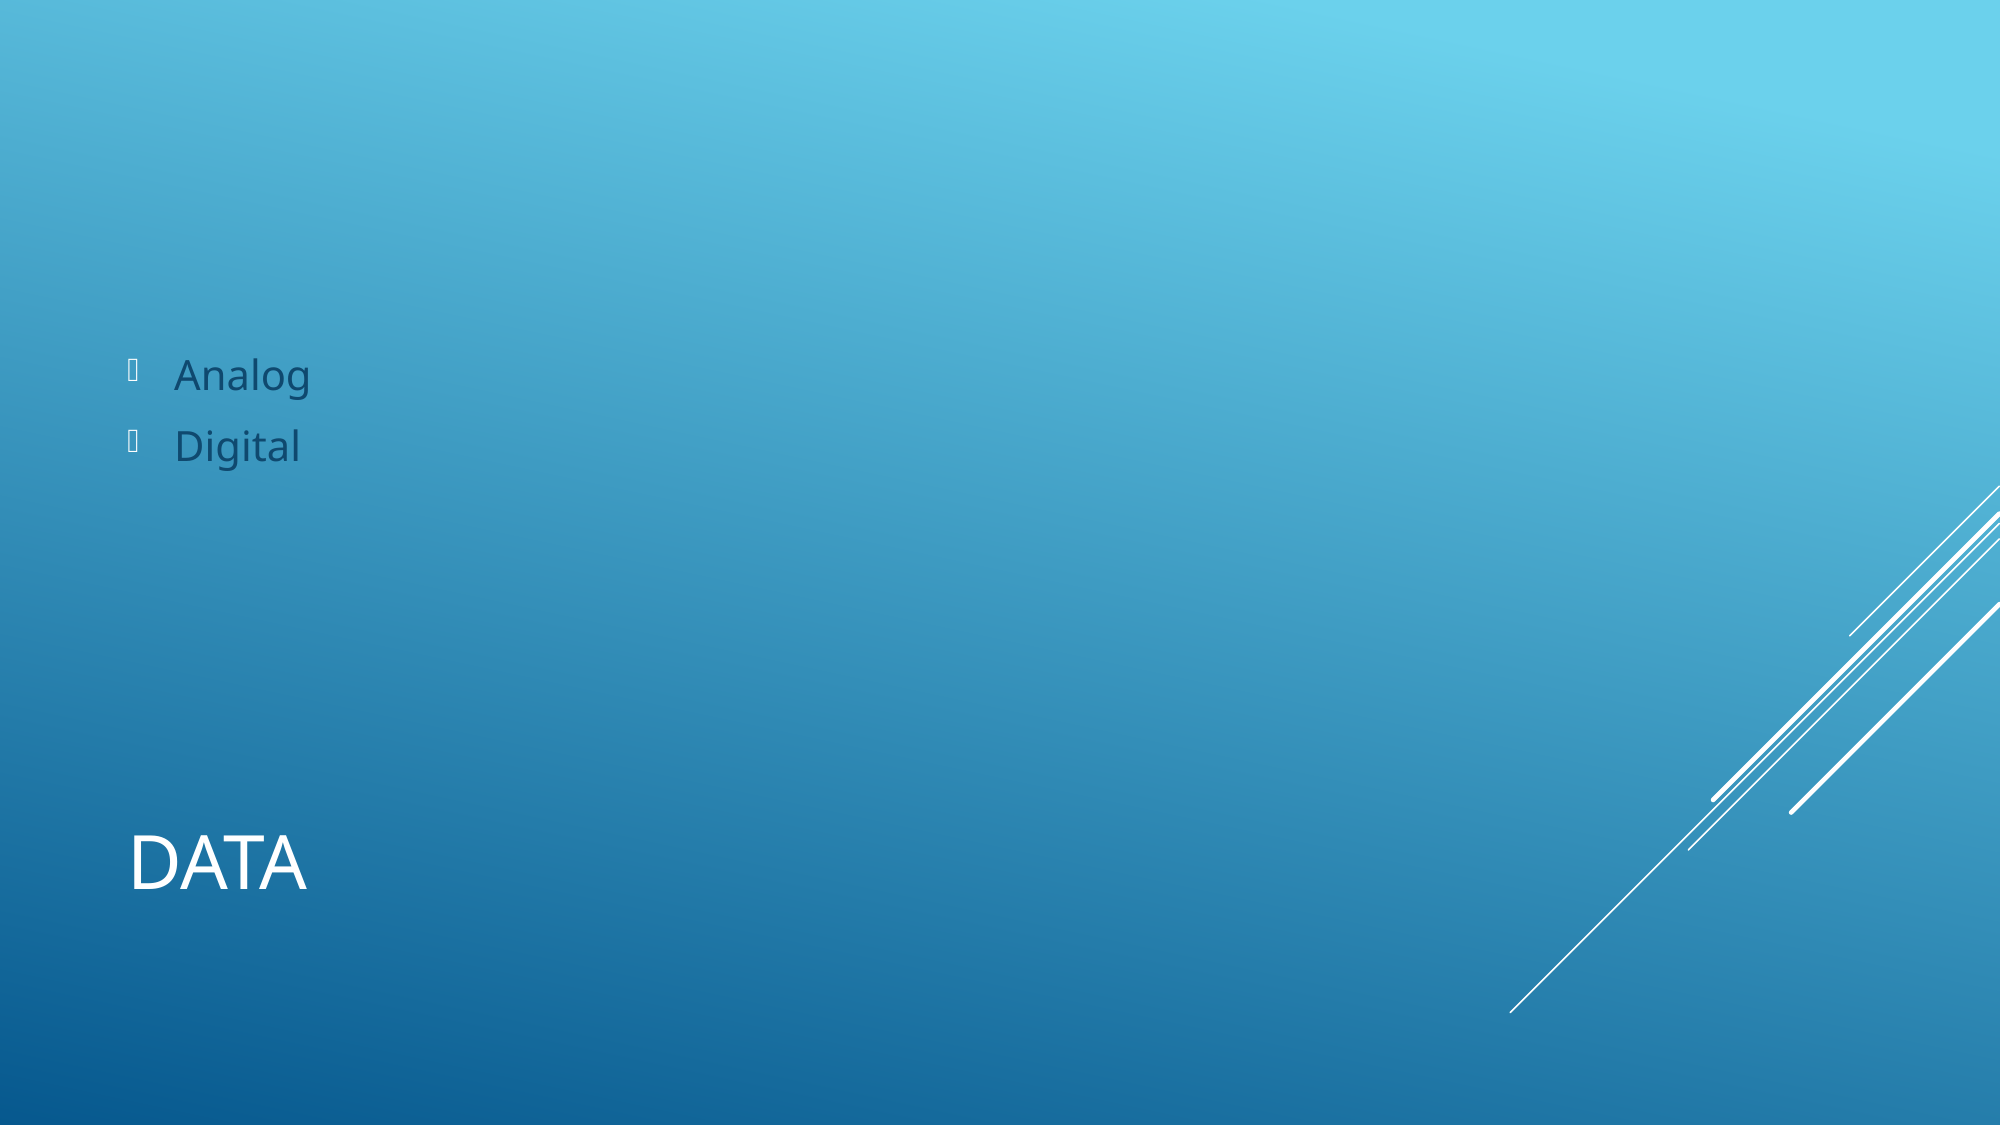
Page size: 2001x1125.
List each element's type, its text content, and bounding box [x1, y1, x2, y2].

list Analog Digital [112, 112, 1513, 706]
title Data [112, 736, 1513, 984]
